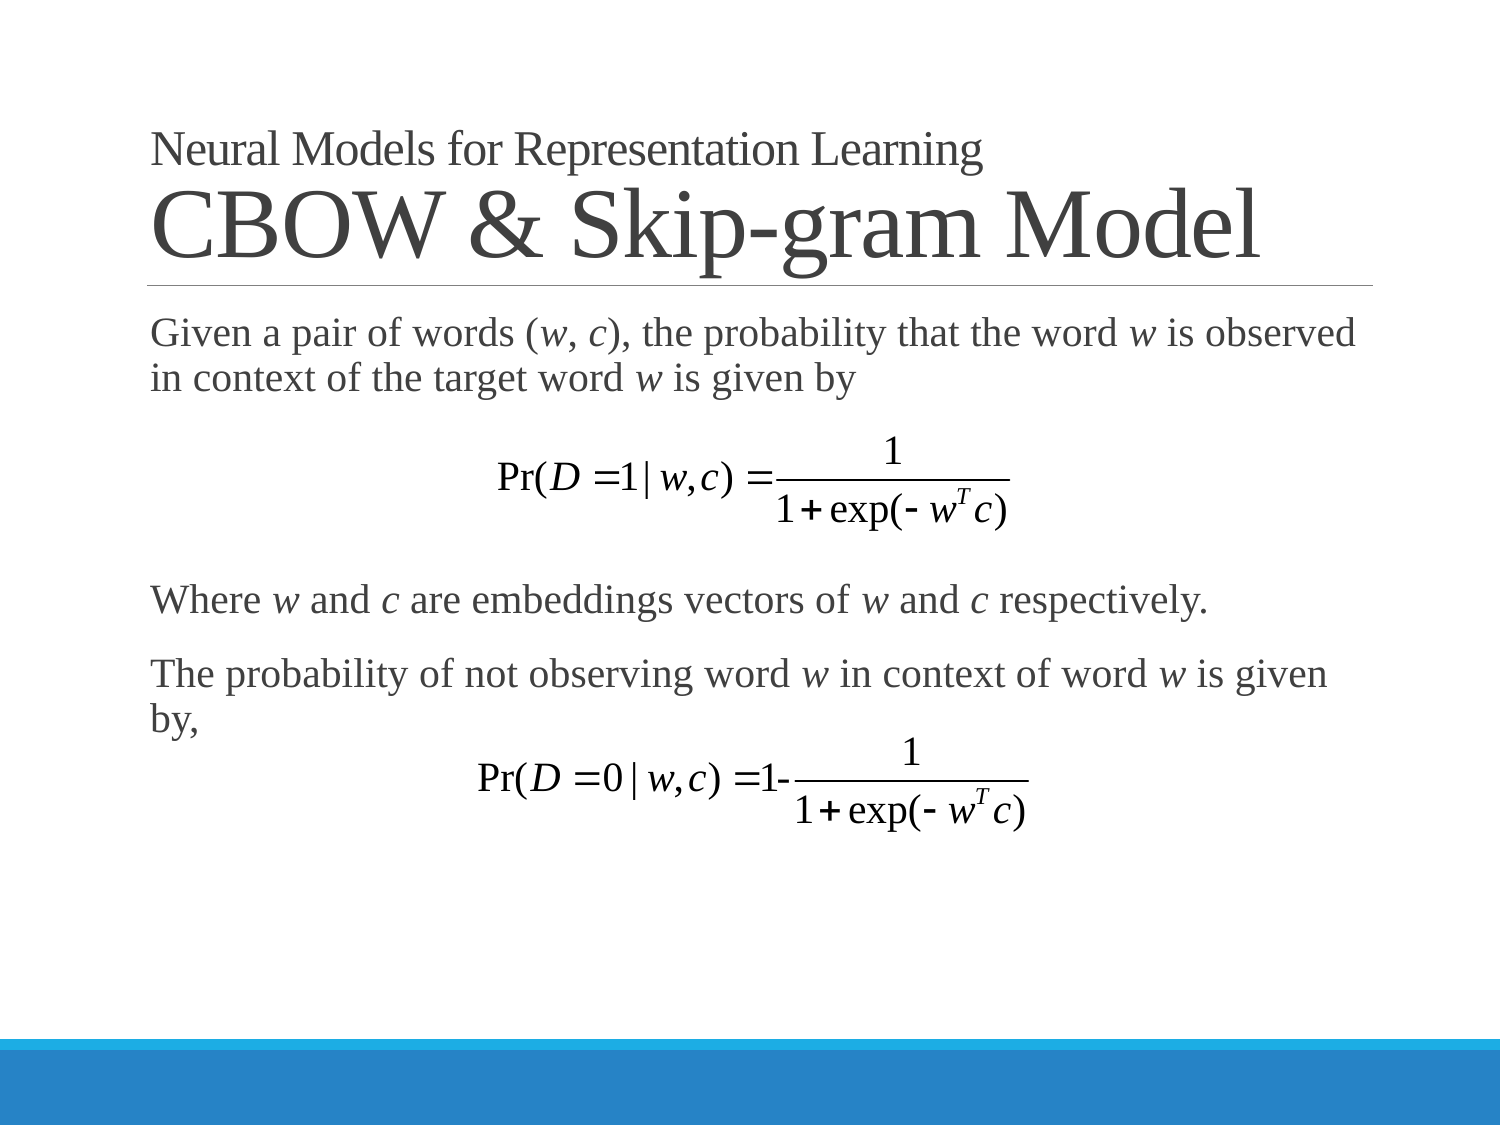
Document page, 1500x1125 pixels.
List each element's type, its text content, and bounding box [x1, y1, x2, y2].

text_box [472, 728, 1035, 838]
list Given a pair of words (w, c), the probability that the word w is observed in context of the target word w is given by Where w and c are embeddings vectors of w and c respectively. The probability of not observing word w in context of word w is given by, [135, 302, 1373, 963]
title Neural Models for Representation Learning CBOW & Skip-gram Model [135, 47, 1373, 285]
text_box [492, 427, 1015, 537]
